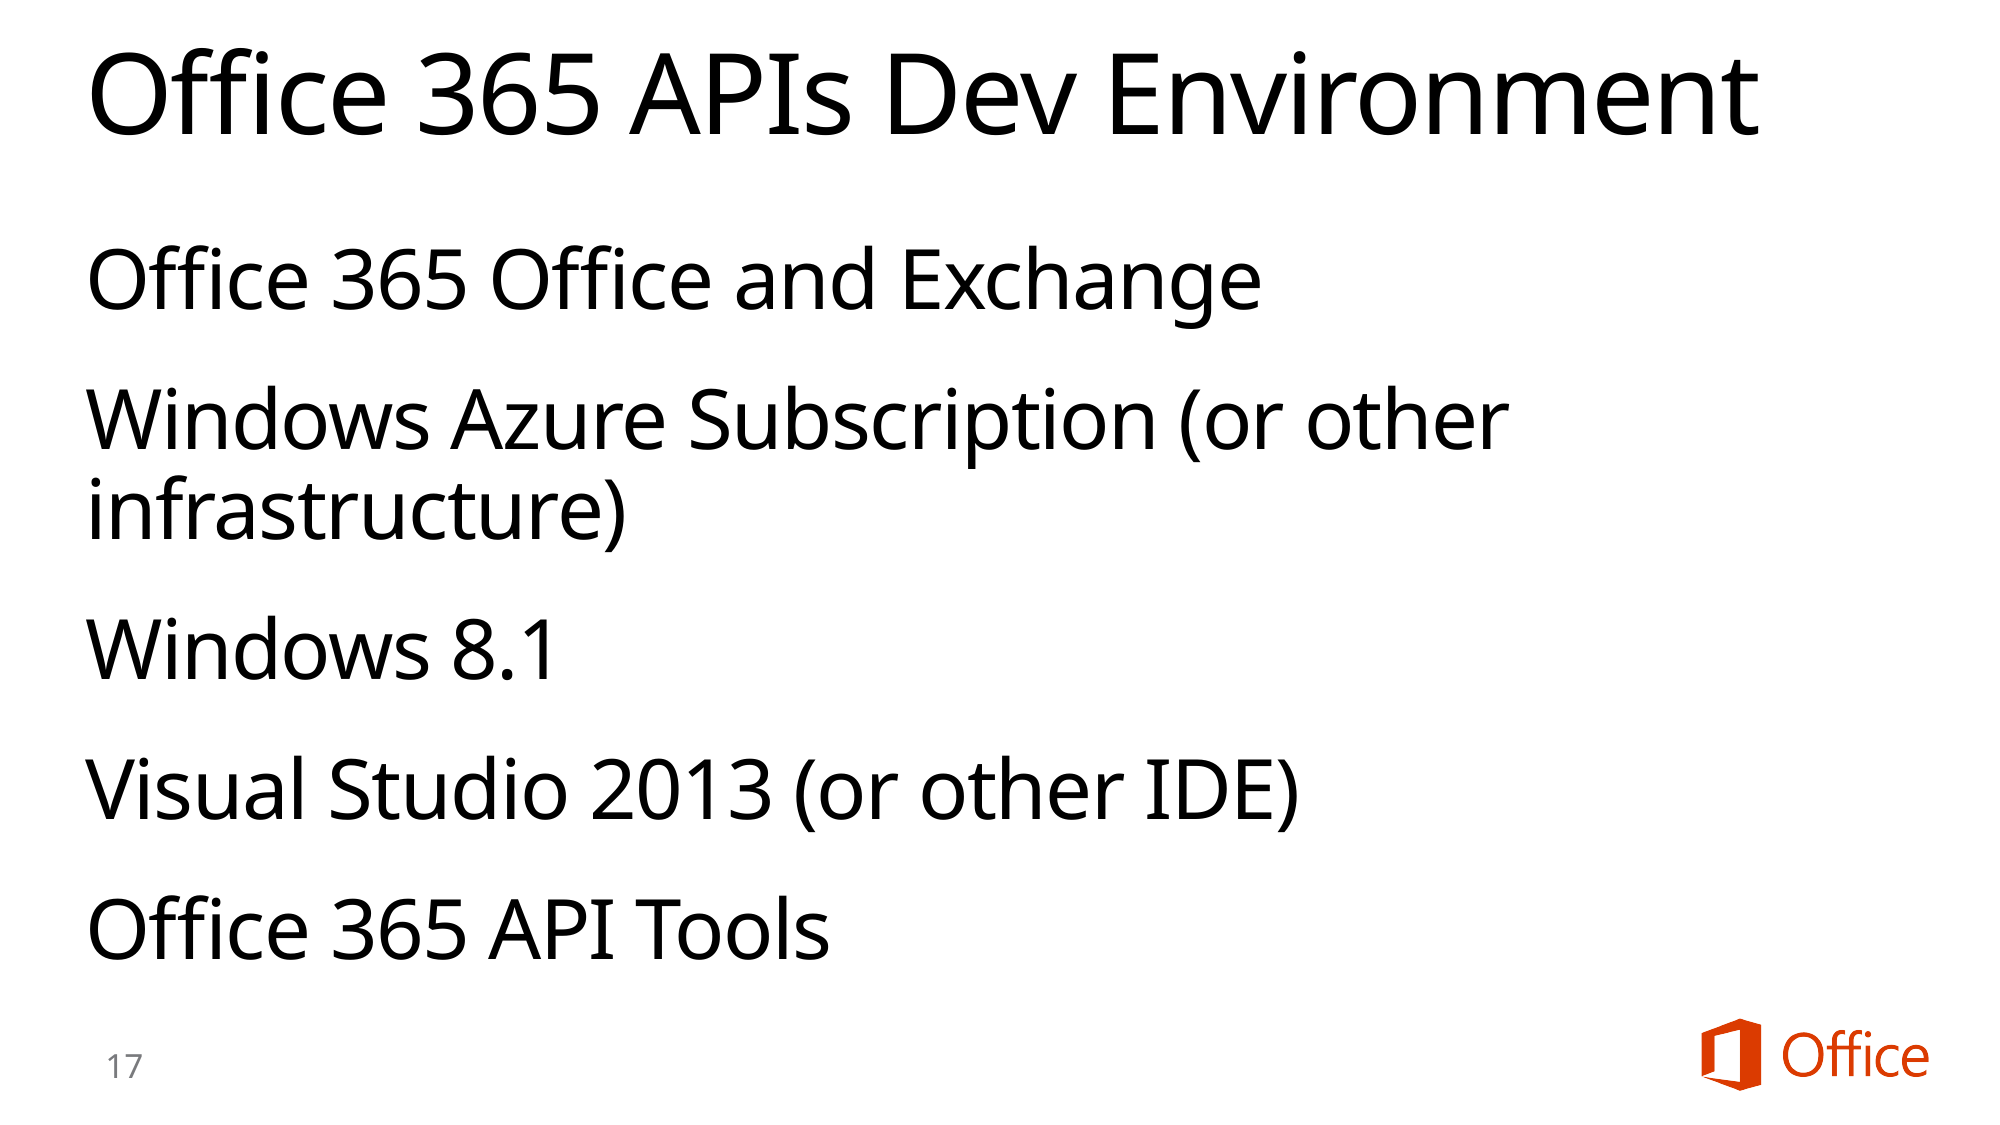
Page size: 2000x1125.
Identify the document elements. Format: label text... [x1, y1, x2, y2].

picture [1670, 987, 1960, 1122]
list Office 365 Office and Exchange Windows Azure Subscription (or other infrastructure) Windows 8.1 Visual Studio 2013 (or other IDE) Office 365 API Tools [85, 237, 1914, 1019]
title Office 365 APIs Dev Environment [85, 37, 1914, 161]
slide_number 17 [85, 1049, 178, 1086]
